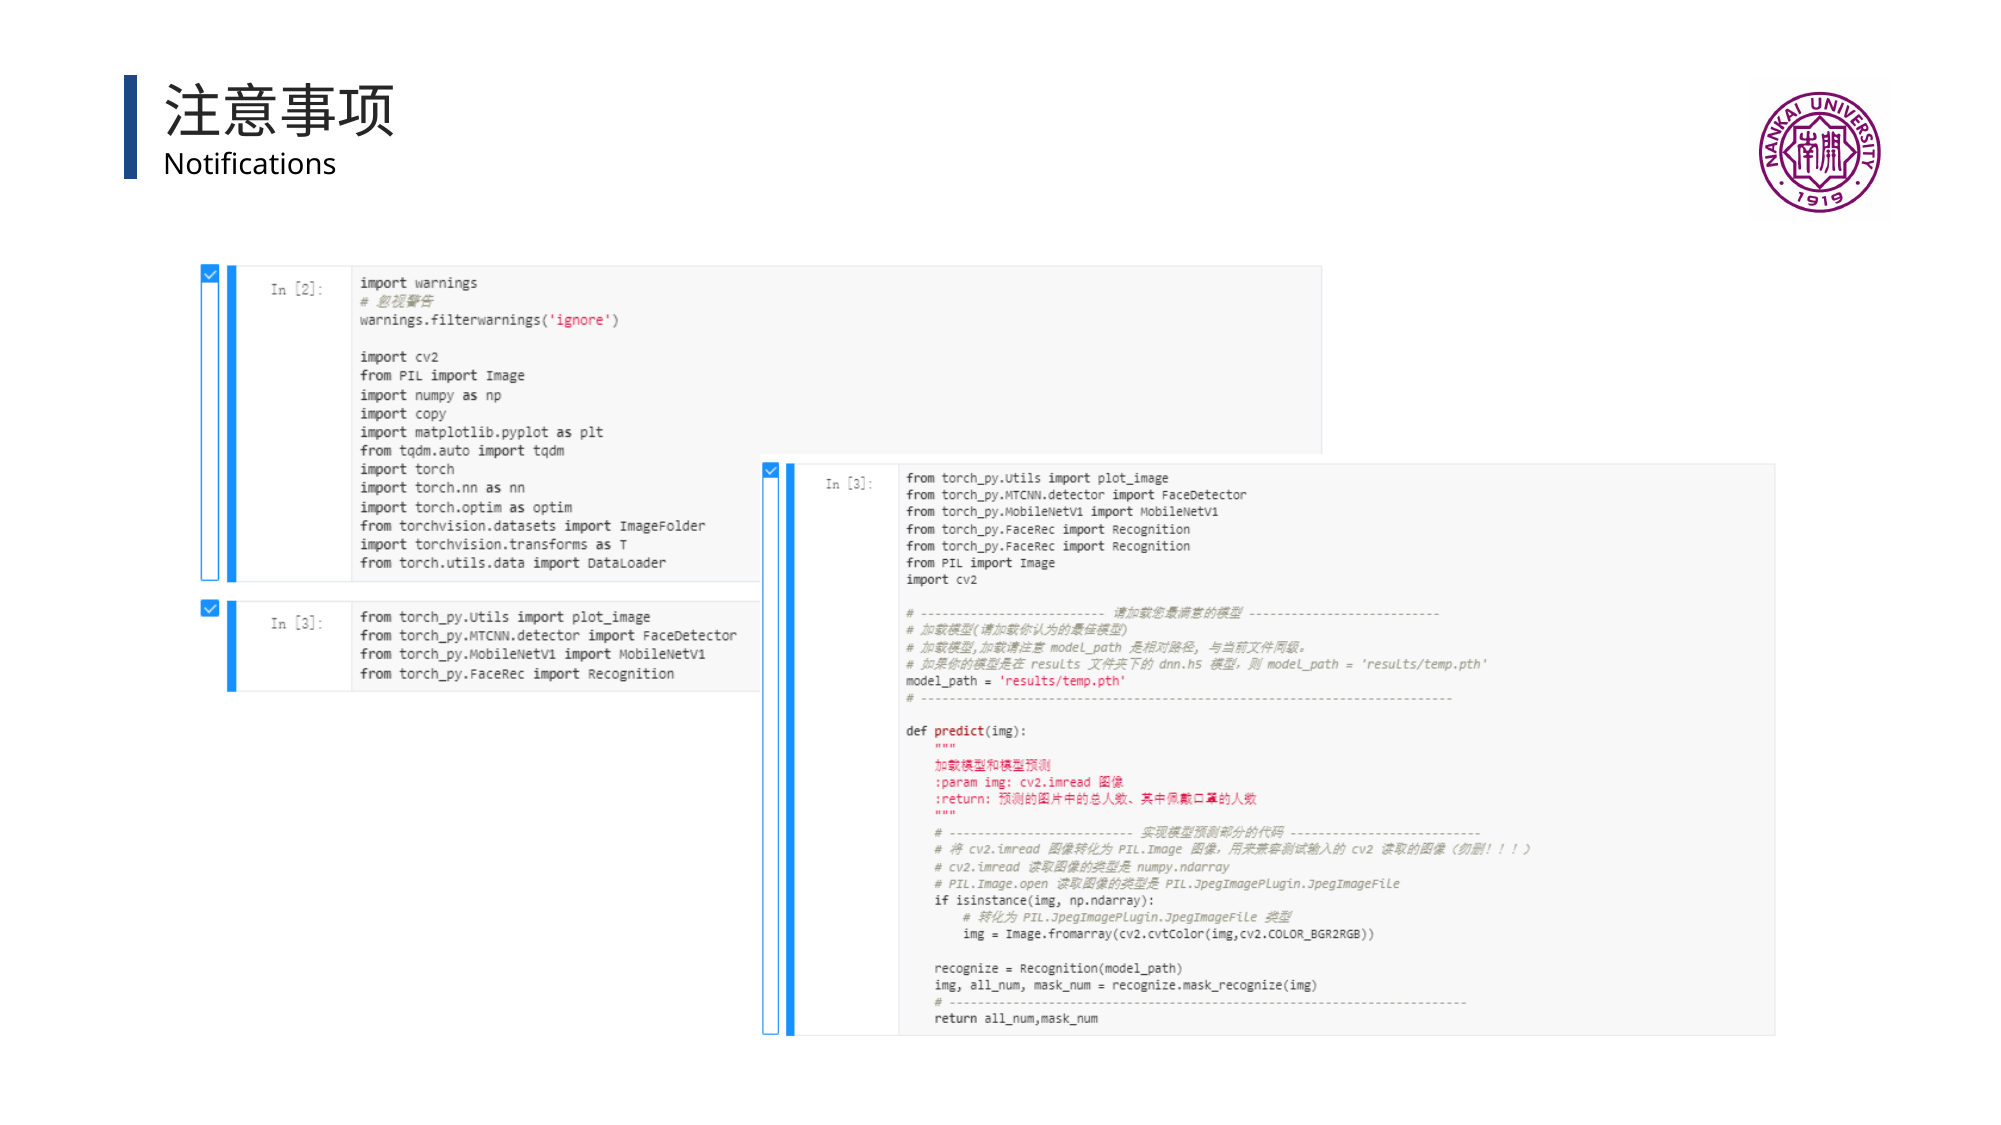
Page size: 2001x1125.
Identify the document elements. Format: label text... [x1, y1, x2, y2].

text_box Notifications [148, 137, 437, 188]
picture [185, 258, 1784, 1048]
text_box 注意事项 [148, 67, 633, 152]
picture [1750, 77, 1891, 222]
